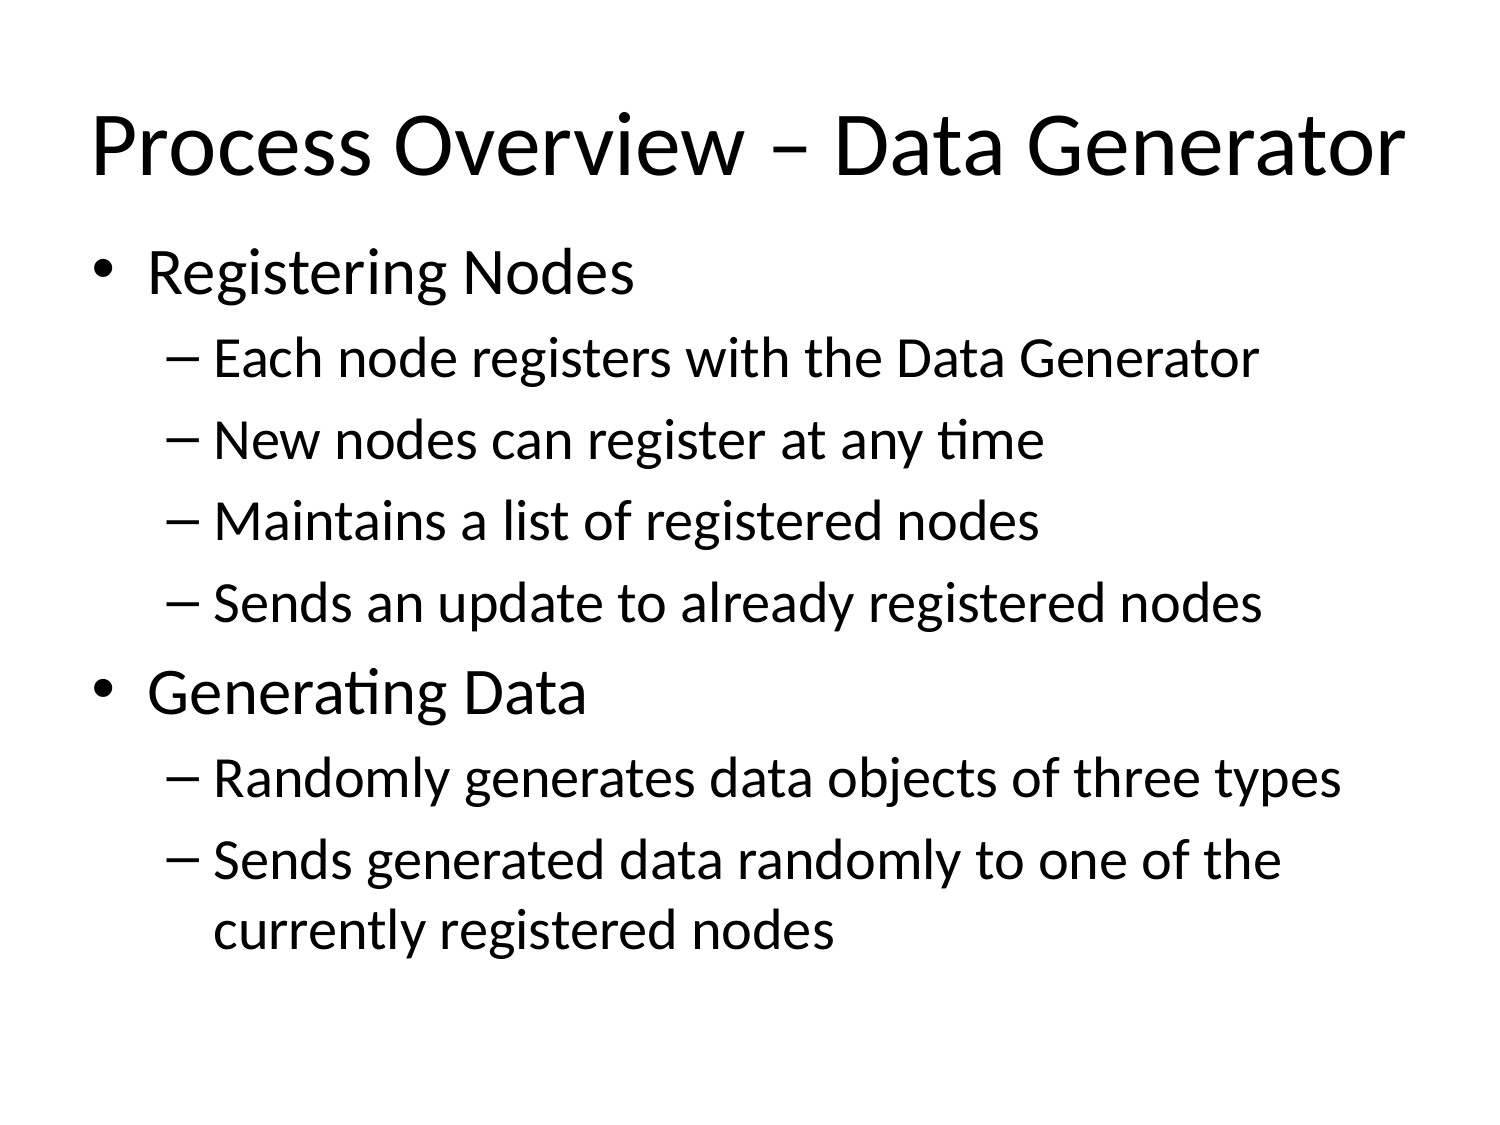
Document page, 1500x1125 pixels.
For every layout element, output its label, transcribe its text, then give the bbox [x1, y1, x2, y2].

title Process Overview – Data Generator [75, 45, 1425, 233]
list Registering Nodes Each node registers with the Data Generator New nodes can register at any time Maintains a list of registered nodes Sends an update to already registered nodes Generating Data Randomly generates data objects of three types Sends generated data randomly to one of the currently registered nodes [76, 219, 1427, 1071]
